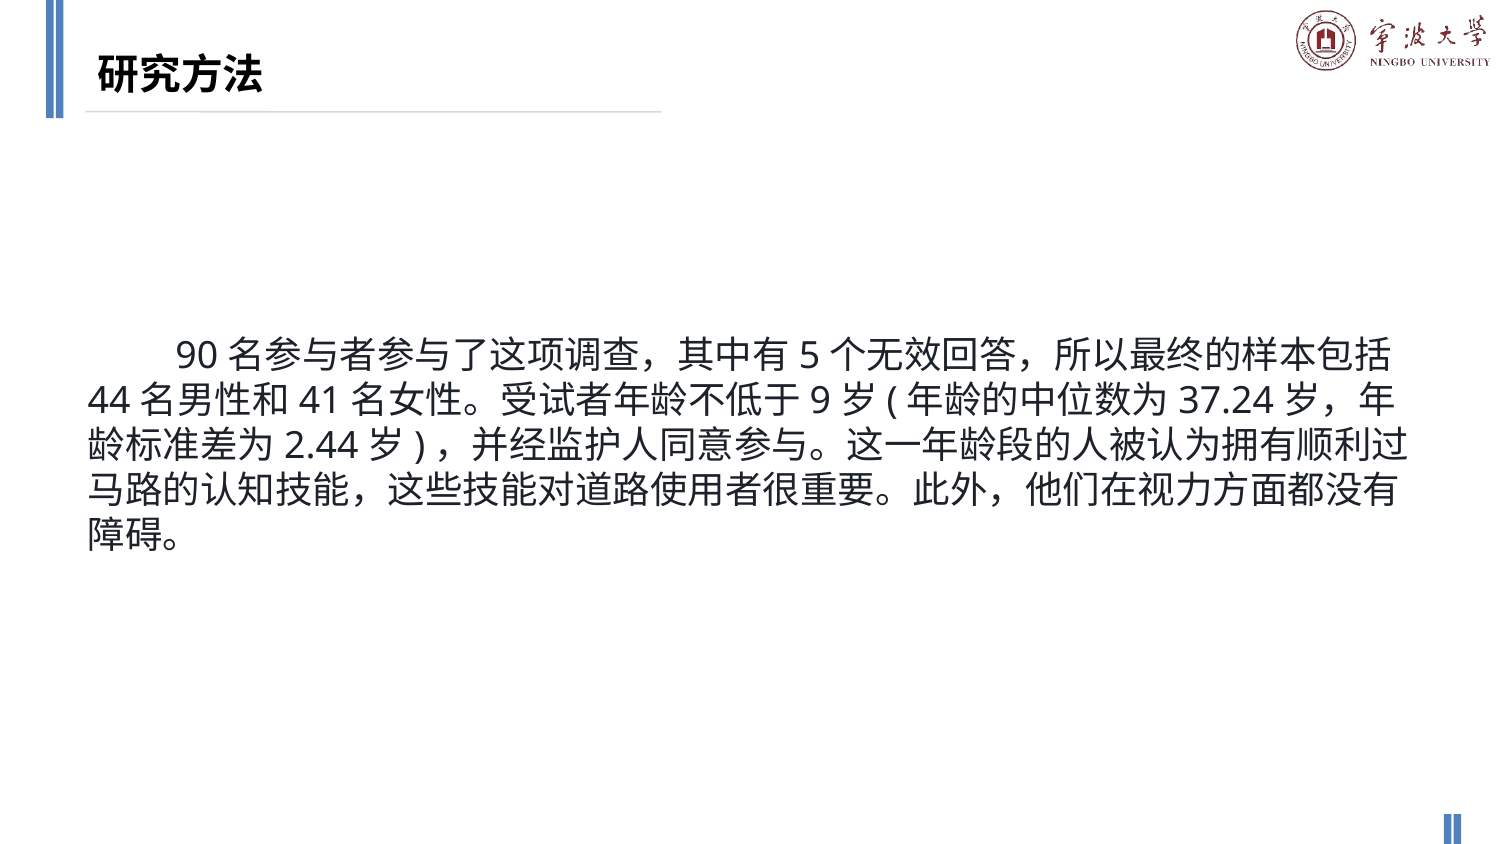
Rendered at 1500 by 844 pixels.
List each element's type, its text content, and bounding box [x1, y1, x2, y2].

text_box 90名参与者参与了这项调查，其中有5个无效回答，所以最终的样本包括44名男性和41名女性。受试者年龄不低于9岁(年龄的中位数为37.24岁，年龄标准差为2.44岁)，并经监护人同意参与。这一年龄段的人被认为拥有顺利过马路的认知技能，这些技能对道路使用者很重要。此外，他们在视力方面都没有障碍。 [72, 323, 1427, 564]
picture [1281, 0, 1500, 84]
list 研究方法 [82, 40, 689, 117]
